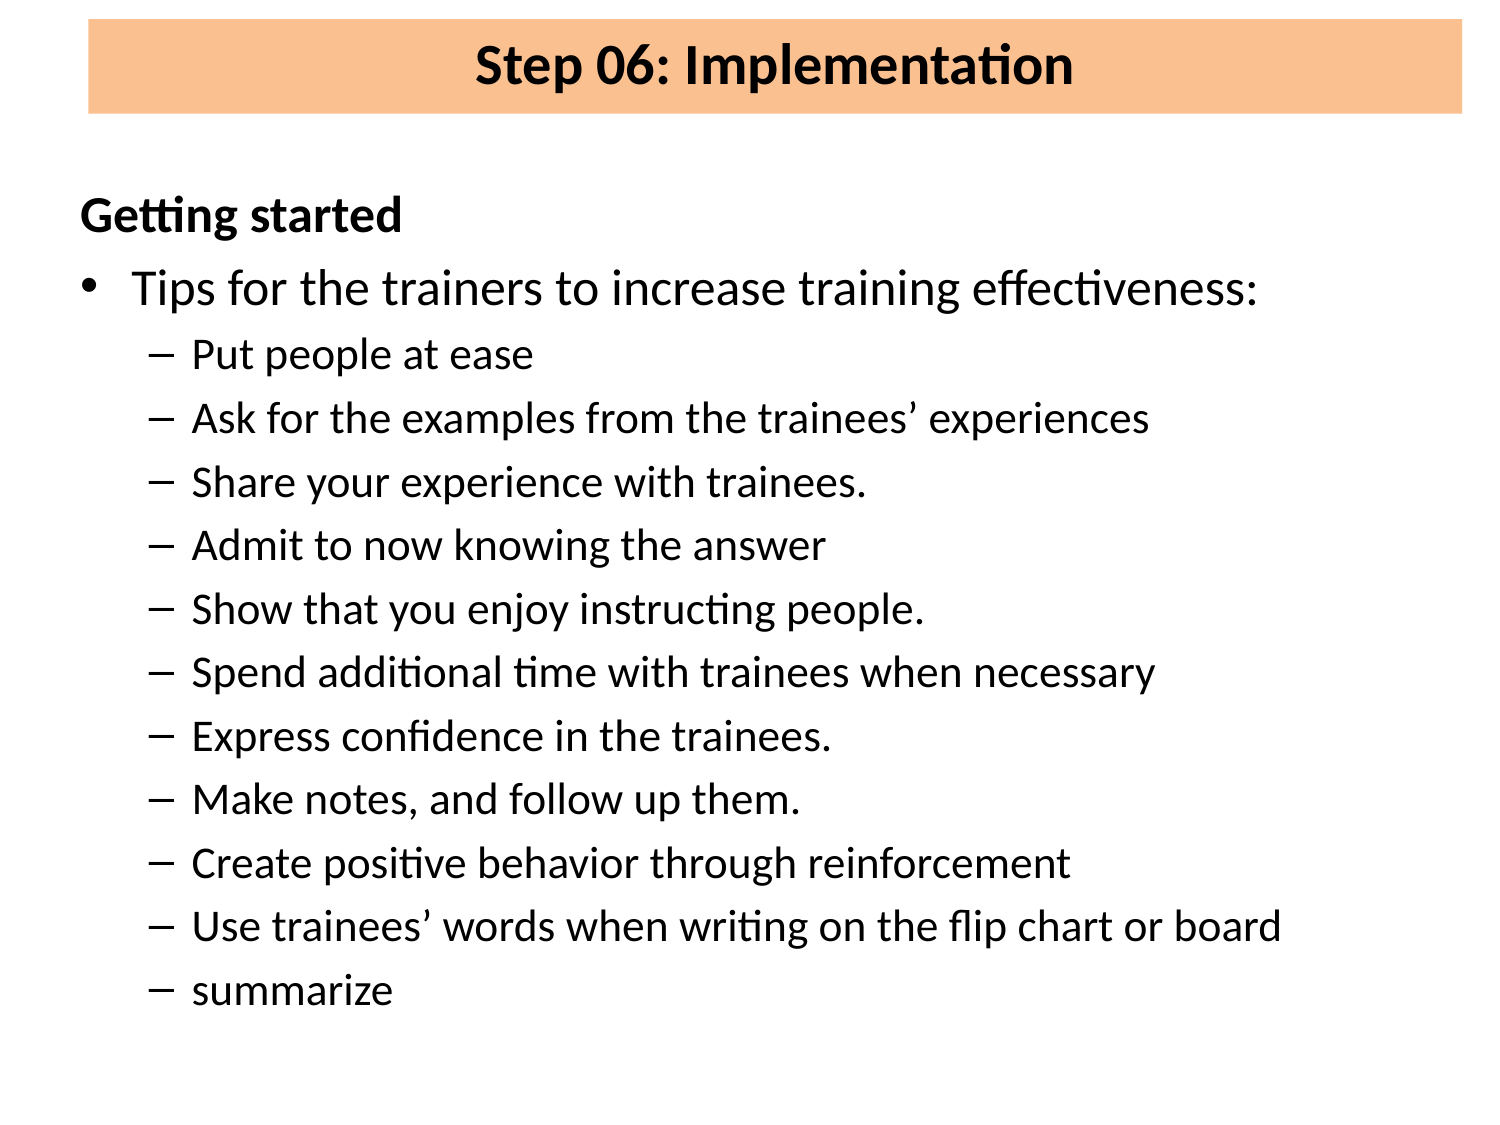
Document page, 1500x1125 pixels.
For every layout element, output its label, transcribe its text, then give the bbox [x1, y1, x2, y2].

list Getting started Tips for the trainers to increase training effectiveness: Put people at ease Ask for the examples from the trainees’ experiences Share your experience with trainees. Admit to now knowing the answer Show that you enjoy instructing people. Spend additional time with trainees when necessary Express confidence in the trainees. Make notes, and follow up them. Create positive behavior through reinforcement Use trainees’ words when writing on the flip chart or board summarize [64, 172, 1463, 1035]
text_box Step 06: Implementation [88, 19, 1463, 114]
